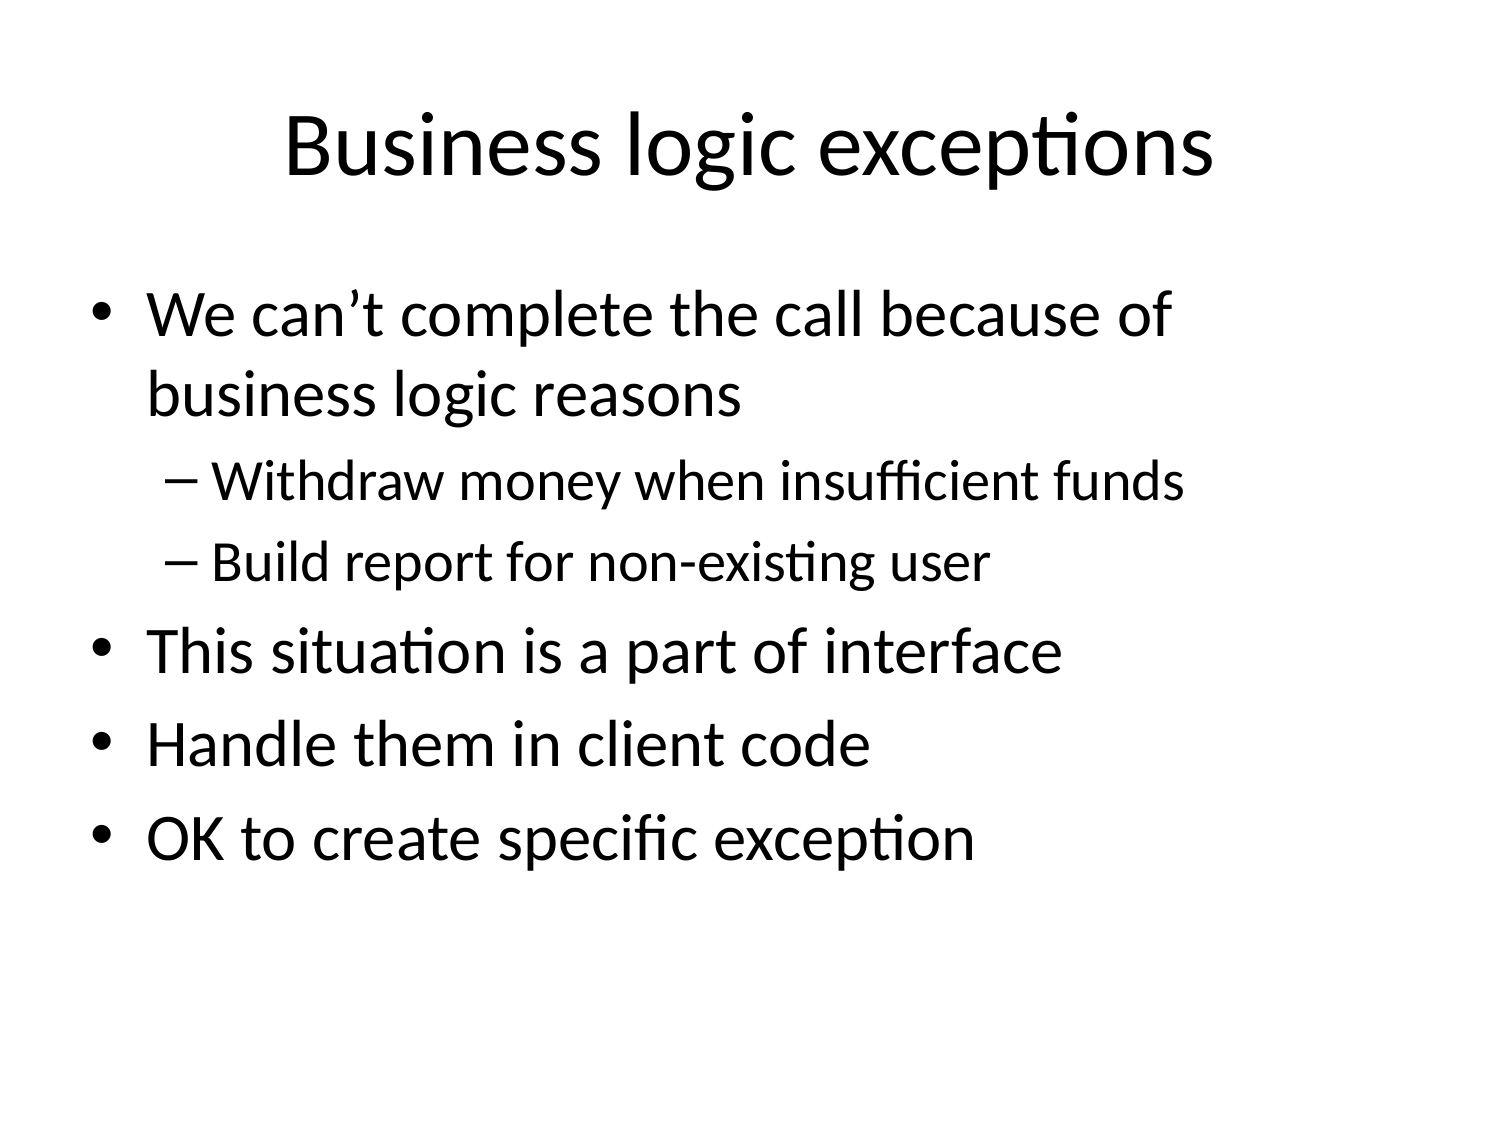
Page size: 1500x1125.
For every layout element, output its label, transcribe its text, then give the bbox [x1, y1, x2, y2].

list We can’t complete the call because of business logic reasons Withdraw money when insufficient funds Build report for non-existing user This situation is a part of interface Handle them in client code OK to create specific exception [75, 262, 1425, 1005]
title Business logic exceptions [75, 45, 1425, 233]
